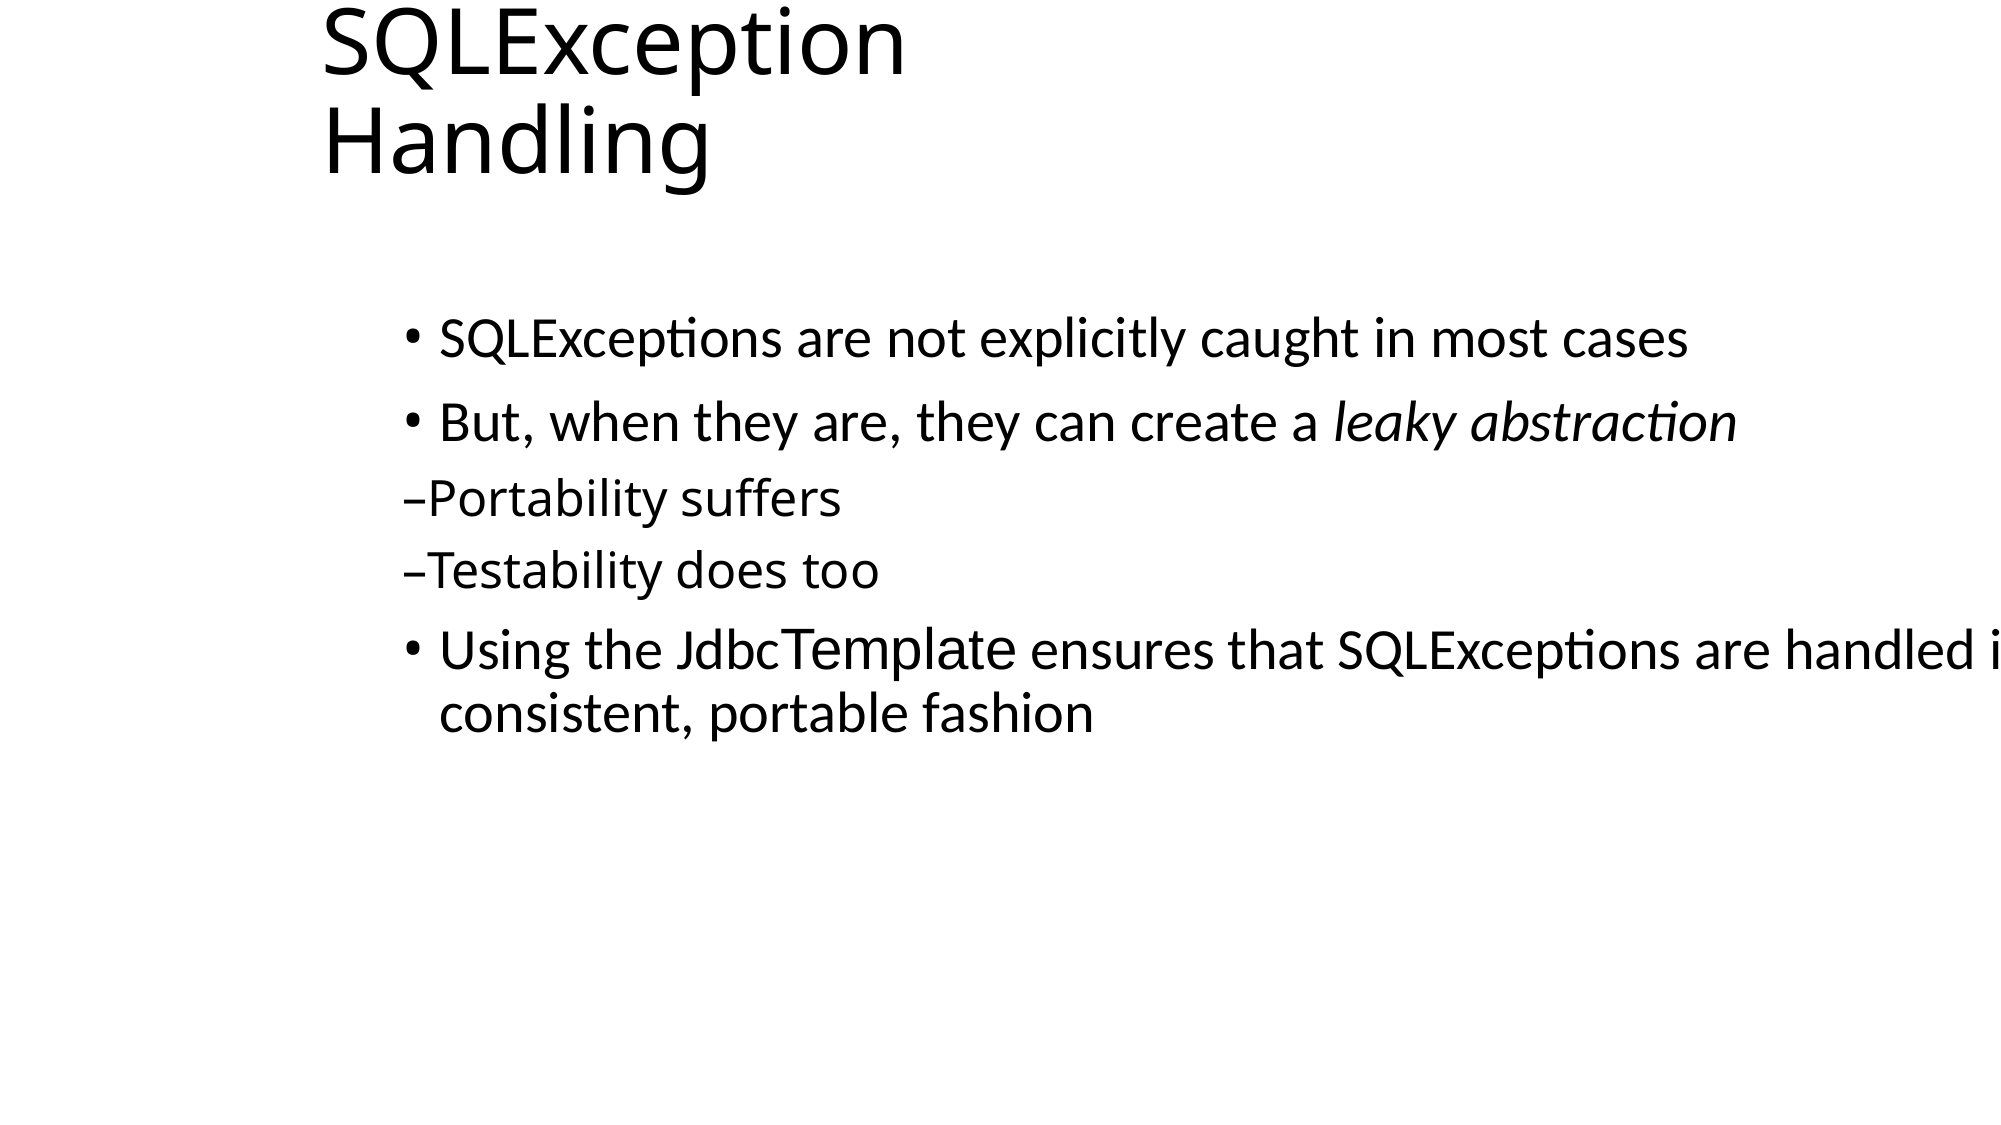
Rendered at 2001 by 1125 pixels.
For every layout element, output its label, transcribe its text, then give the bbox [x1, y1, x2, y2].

list SQLExceptions are not explicitly caught in most cases But, when they are, they can create a leaky abstraction Portability suffers Testability does too Using the JdbcTemplate ensures that SQLExceptions are handled in a consistent, portable fashion [387, 299, 2000, 953]
title SQLException Handling [306, 0, 1339, 202]
